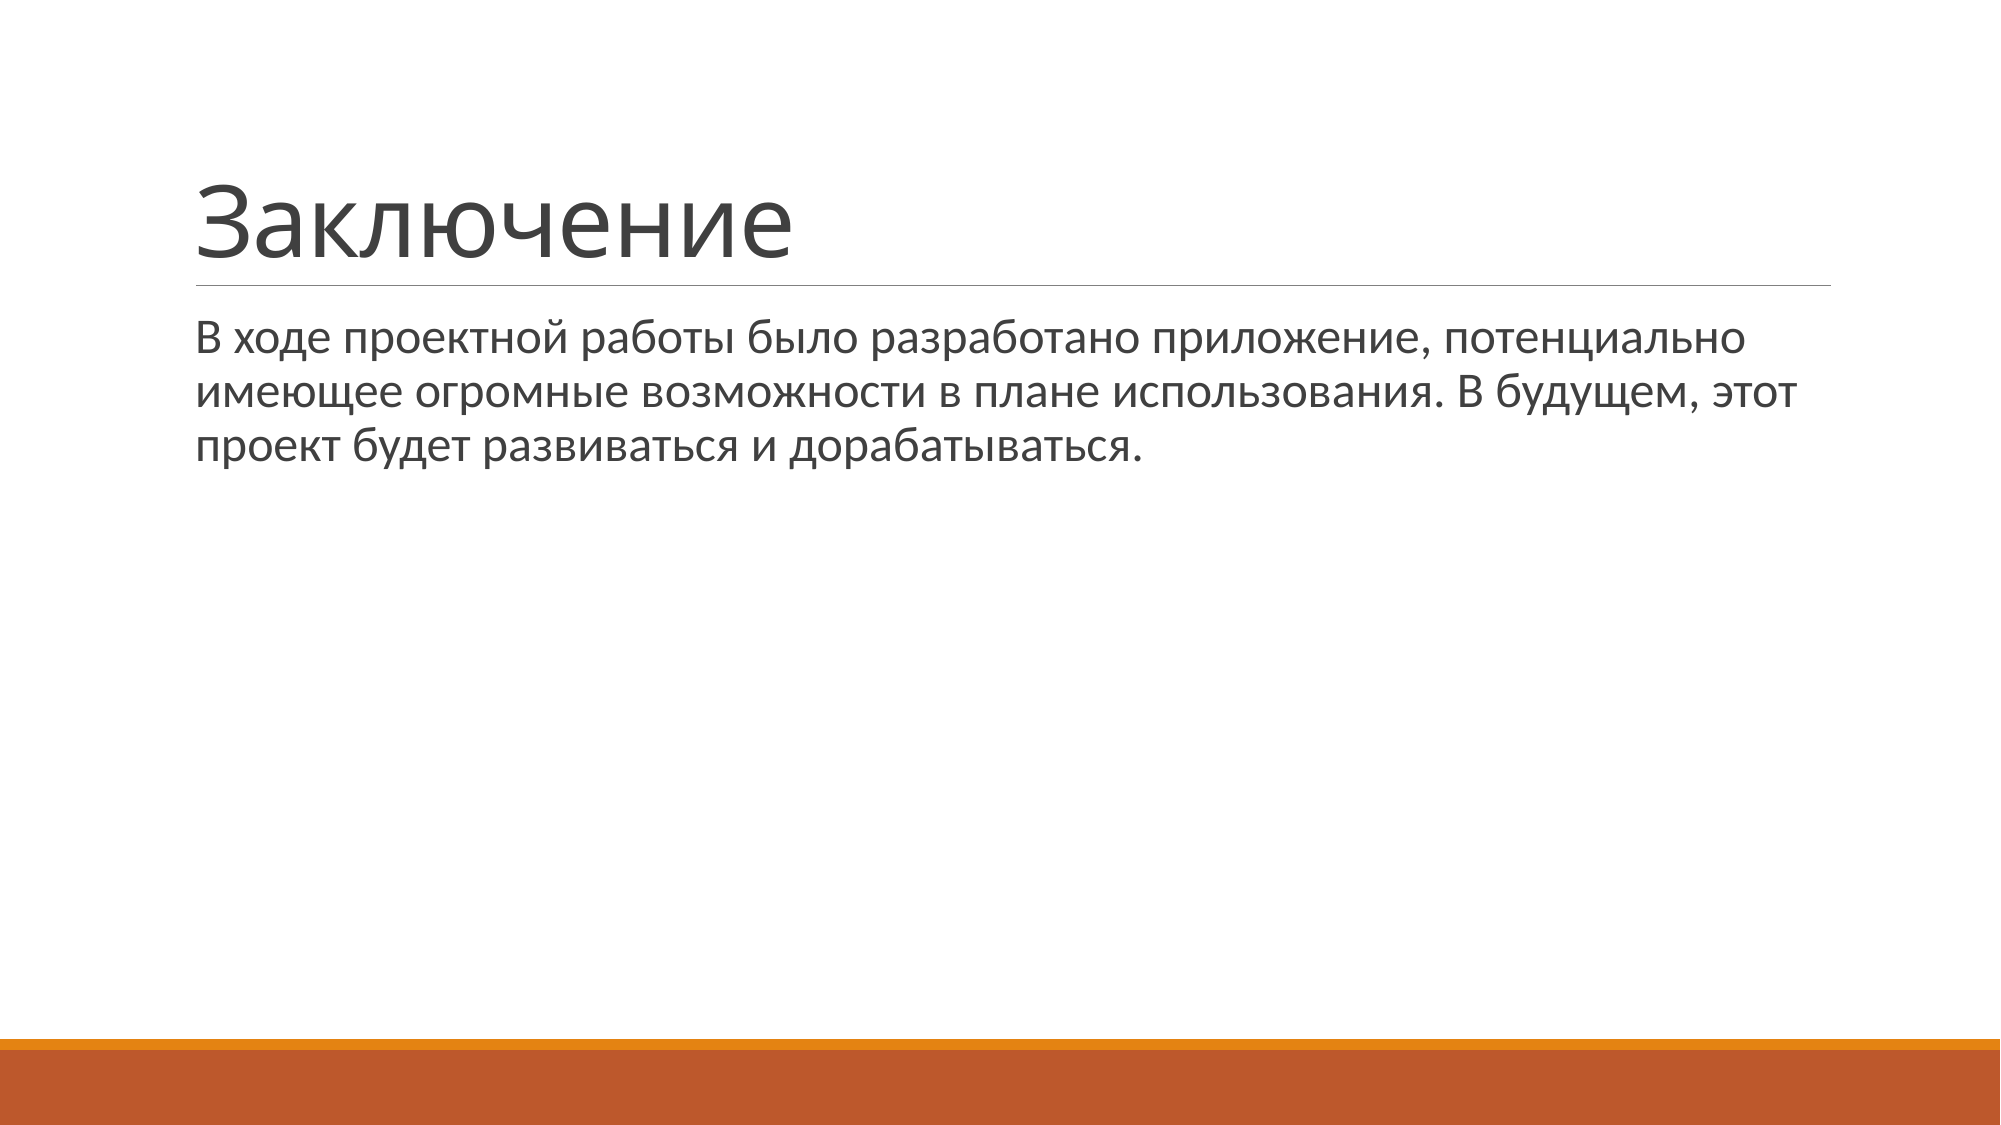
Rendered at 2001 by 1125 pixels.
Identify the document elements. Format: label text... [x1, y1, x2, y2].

list В ходе проектной работы было разработано приложение, потенциально имеющее огромные возможности в плане использования. В будущем, этот проект будет развиваться и дорабатываться. [180, 302, 1830, 963]
title Заключение [180, 47, 1830, 285]
